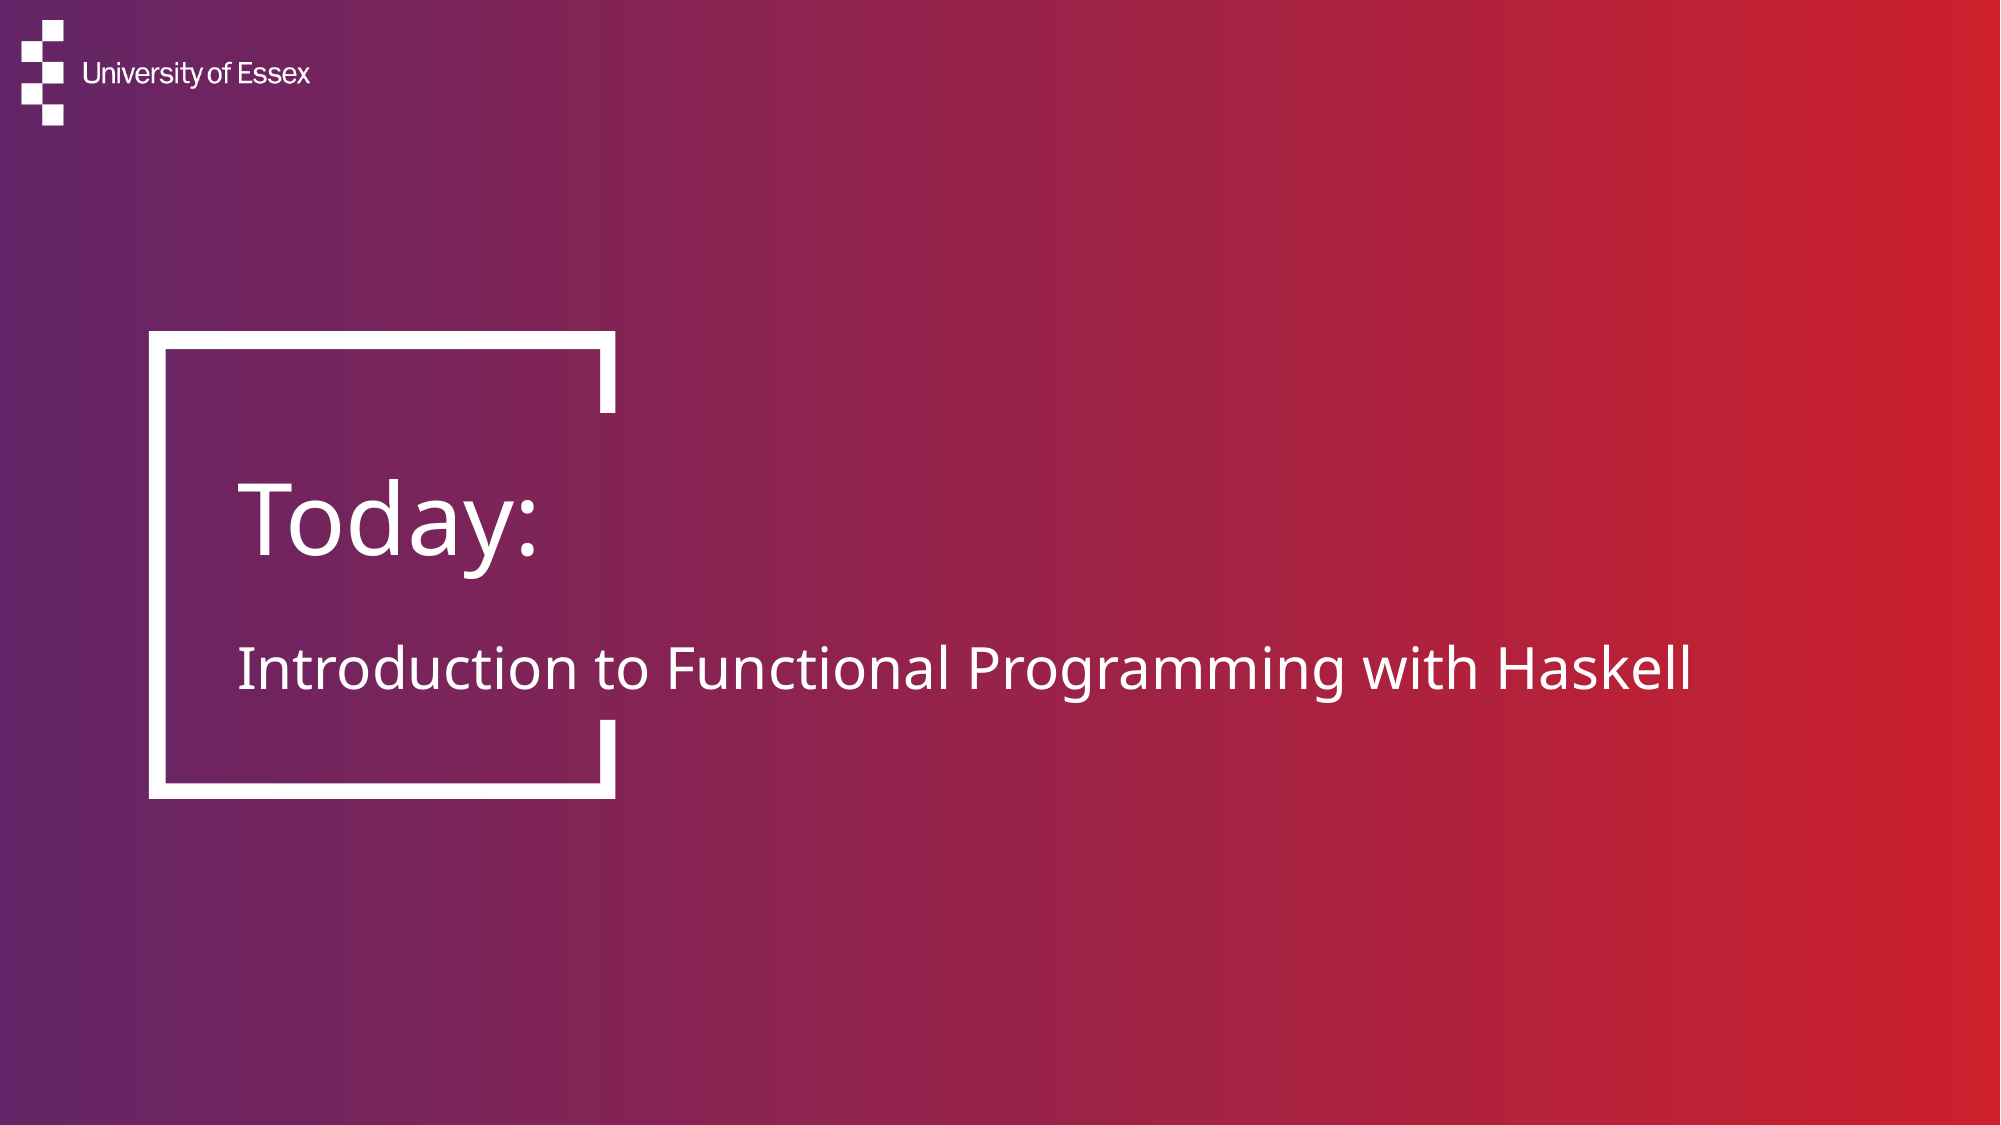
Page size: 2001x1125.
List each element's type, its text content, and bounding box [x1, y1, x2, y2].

picture [0, 0, 331, 147]
title Today: [236, 412, 1959, 593]
subtitle Introduction to Functional Programming with Haskell [236, 593, 1959, 718]
